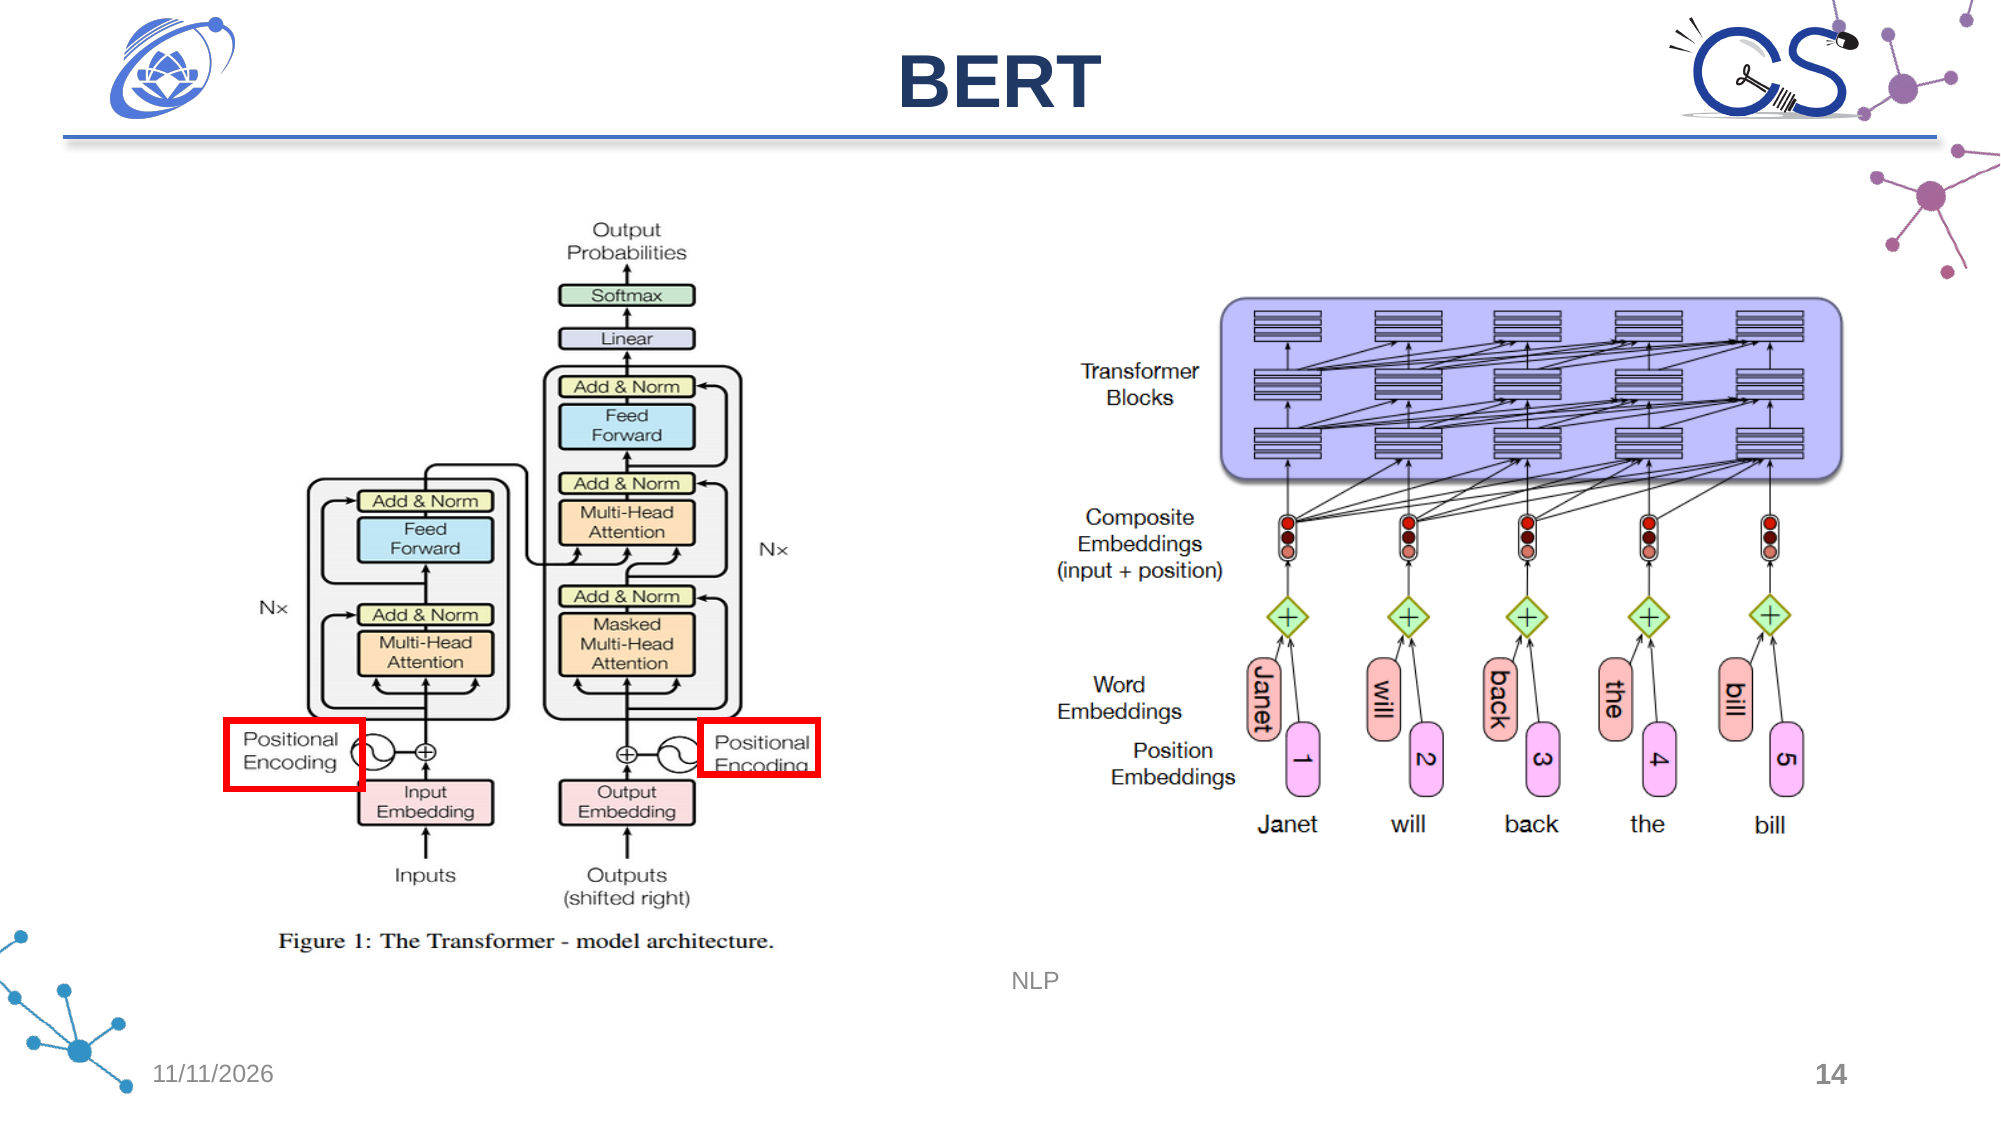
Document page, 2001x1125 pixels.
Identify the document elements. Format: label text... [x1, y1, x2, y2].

slide_number 14 [1412, 1042, 1863, 1103]
footer NLP [766, 961, 1306, 998]
picture [1029, 0, 2001, 845]
picture [110, 17, 235, 119]
picture [0, 200, 989, 1103]
text_box BERT [137, 35, 1863, 253]
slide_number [137, 1042, 588, 1103]
